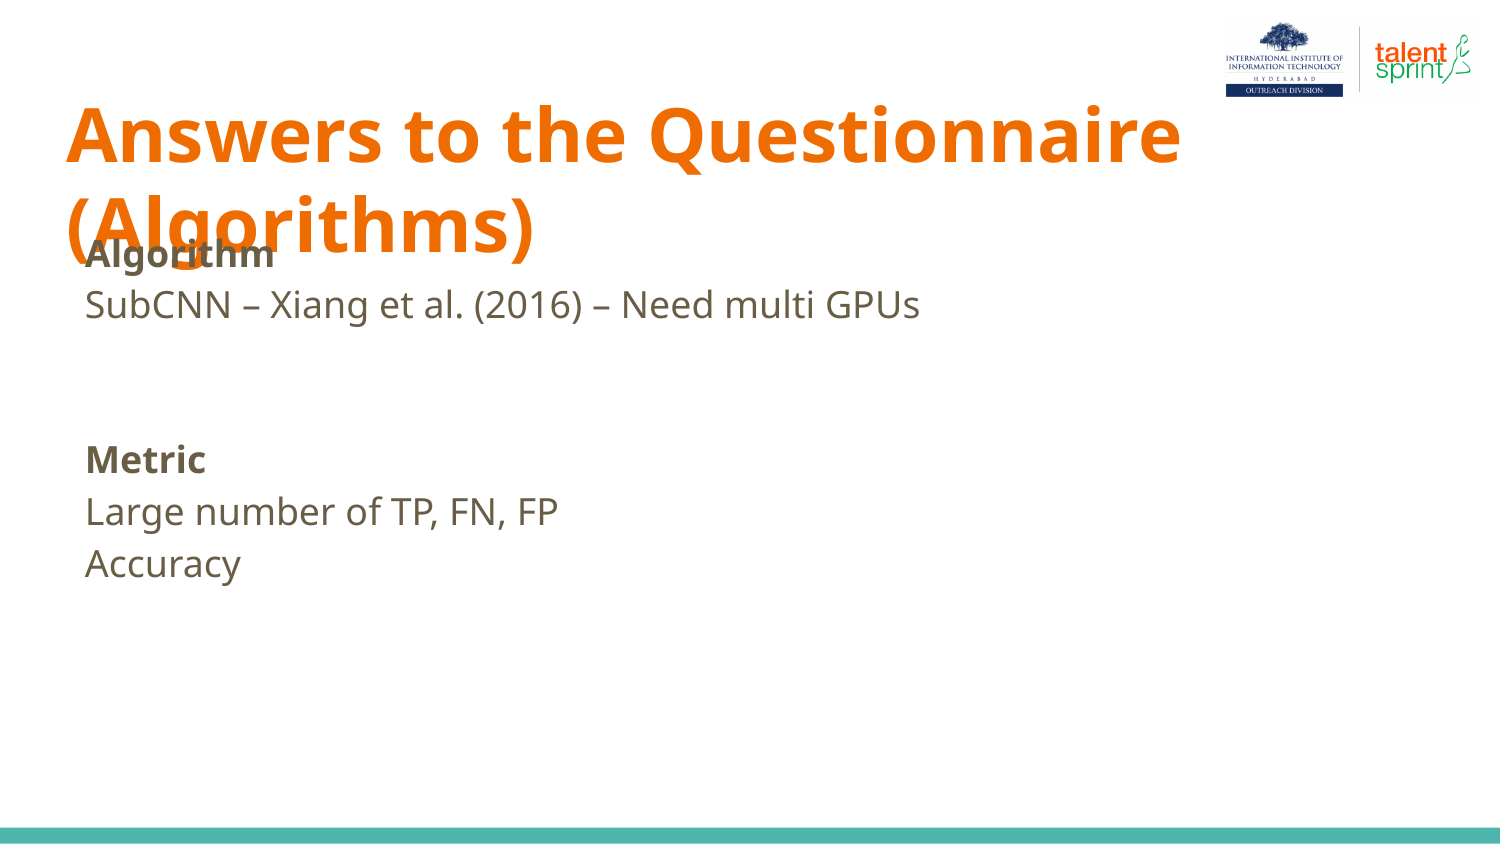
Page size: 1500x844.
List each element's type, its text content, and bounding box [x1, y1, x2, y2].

title Answers to the Questionnaire (Algorithms) [51, 72, 1449, 189]
picture [1220, 16, 1483, 100]
list Algorithm SubCNN – Xiang et al. (2016) – Need multi GPUs Metric Large number of TP, FN, FP Accuracy [51, 207, 1449, 750]
